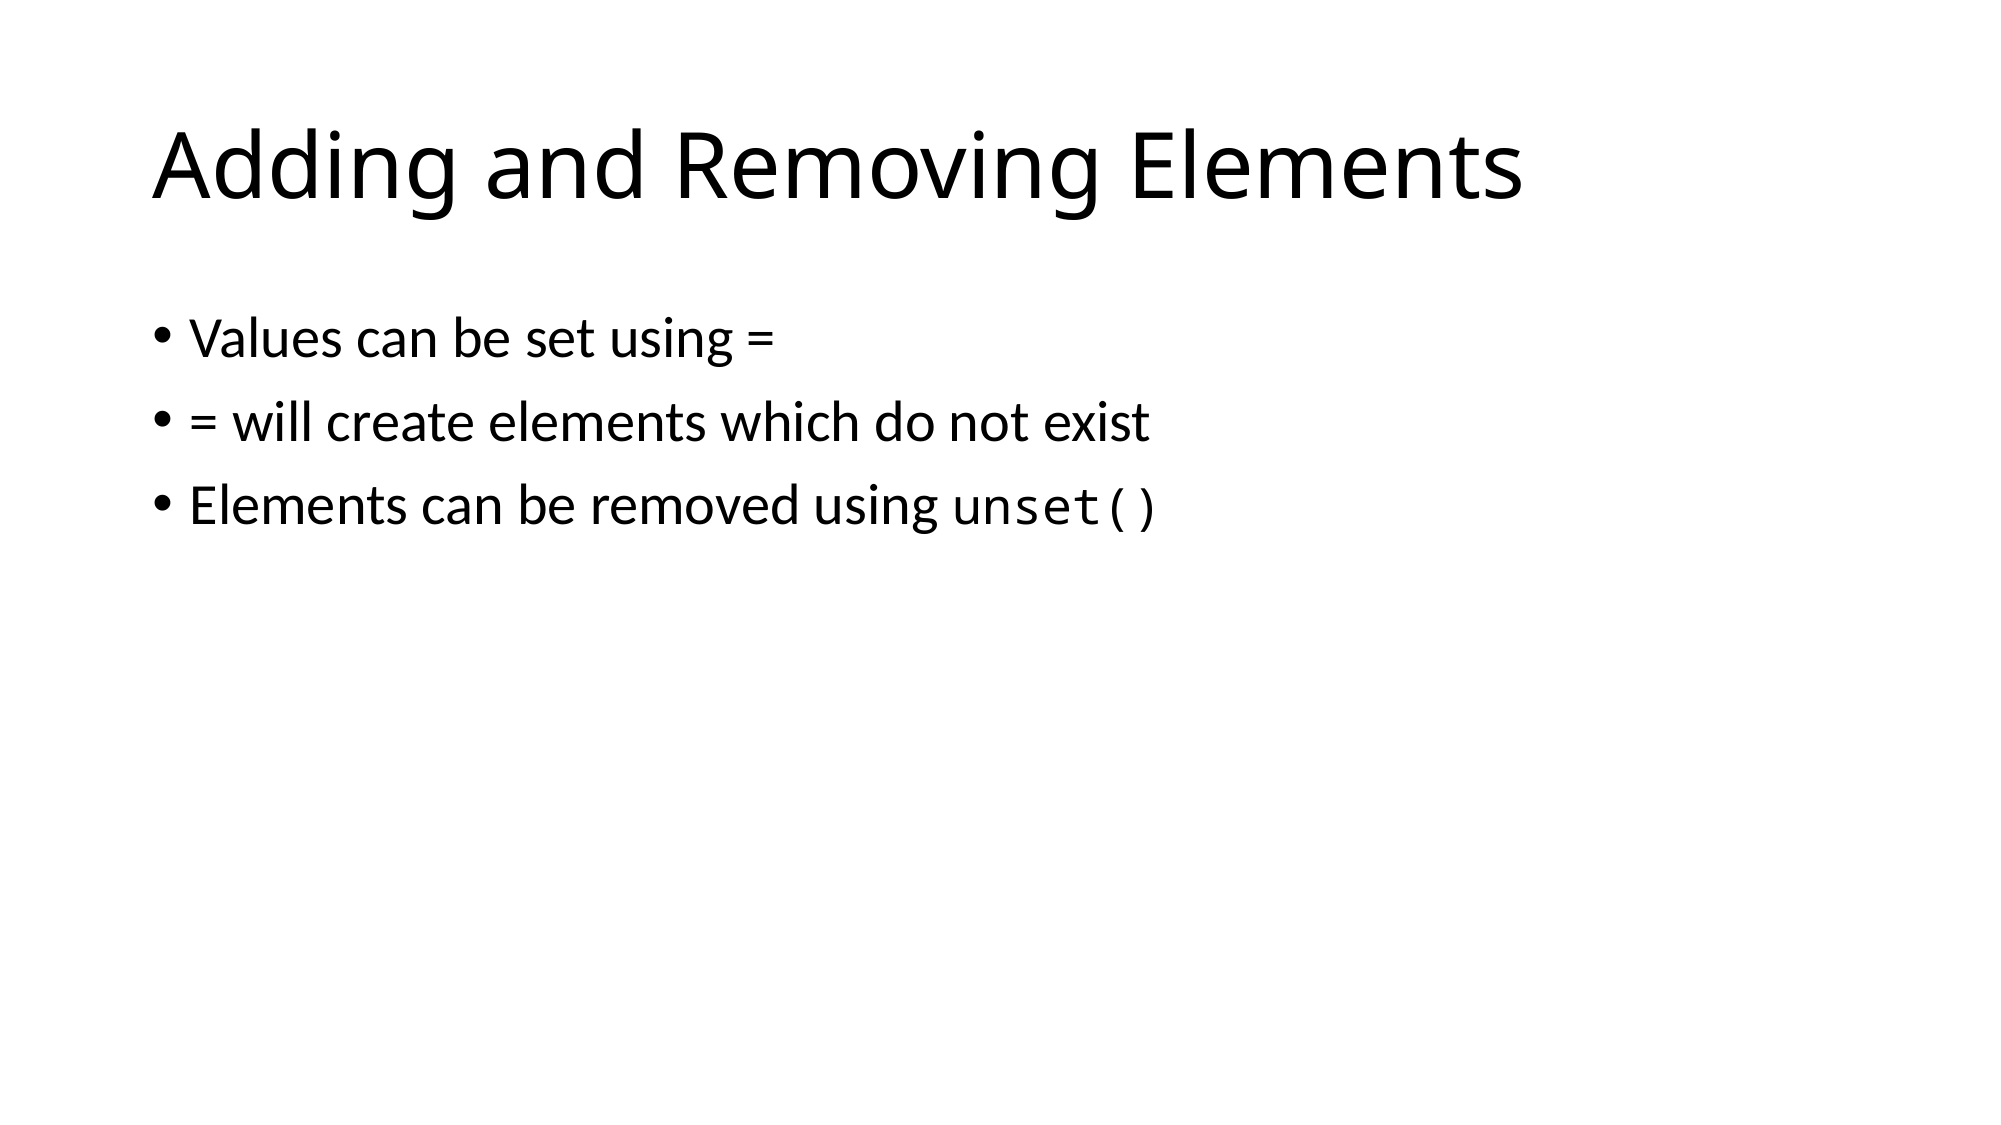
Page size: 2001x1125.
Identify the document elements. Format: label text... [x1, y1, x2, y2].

list Values can be set using = = will create elements which do not exist Elements can be removed using unset() [137, 299, 1863, 1014]
title Adding and Removing Elements [137, 59, 1863, 278]
